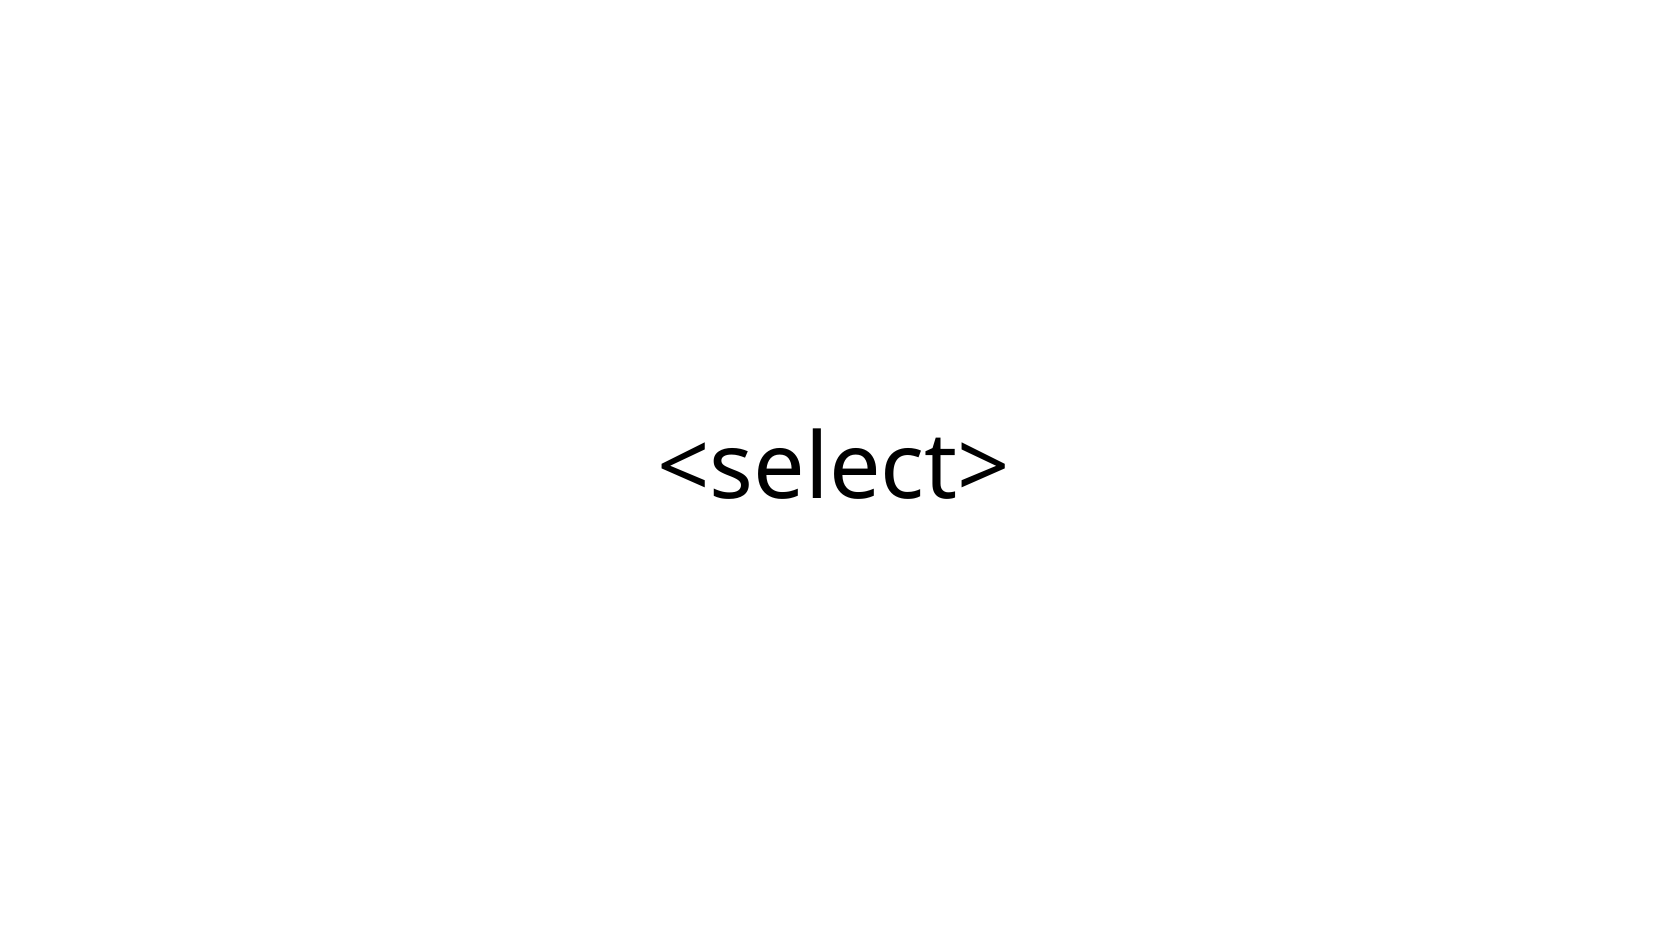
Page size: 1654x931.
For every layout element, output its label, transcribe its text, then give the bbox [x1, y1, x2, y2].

text_box <select> [89, 384, 1578, 540]
